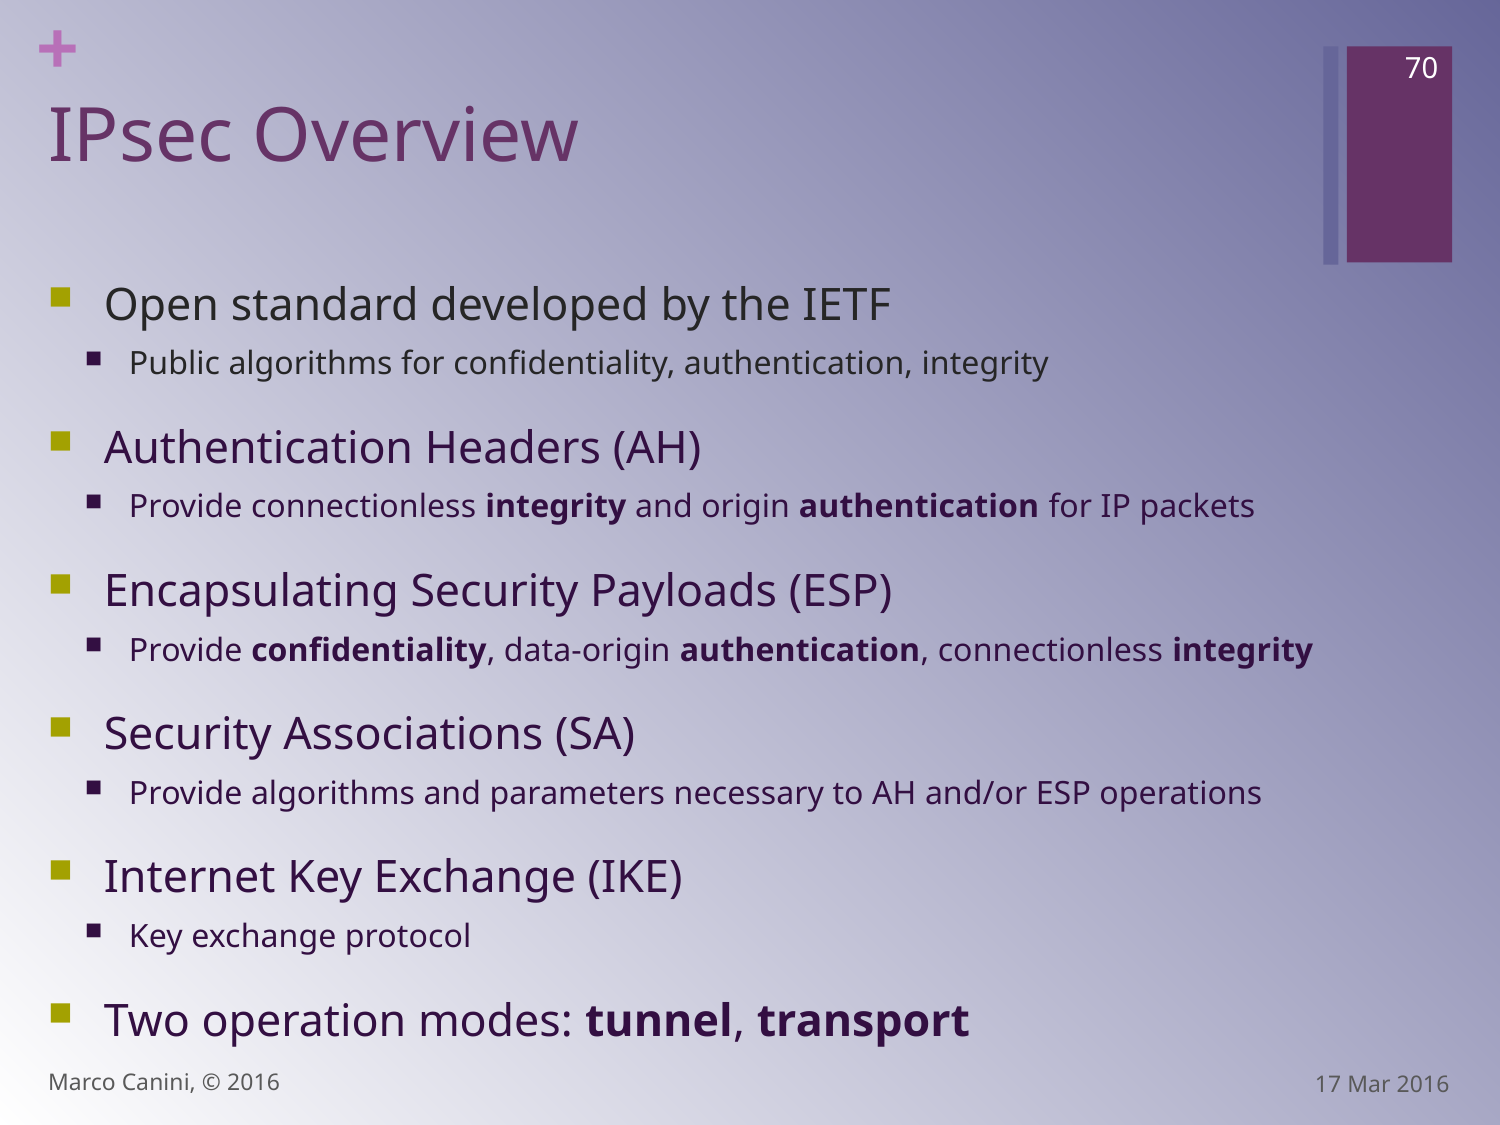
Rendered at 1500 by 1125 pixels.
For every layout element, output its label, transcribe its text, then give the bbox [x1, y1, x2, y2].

list Open standard developed by the IETF Public algorithms for confidentiality, authentication, integrity Authentication Headers (AH) Provide connectionless integrity and origin authentication for IP packets Encapsulating Security Payloads (ESP) Provide confidentiality, data-origin authentication, connectionless integrity Security Associations (SA) Provide algorithms and parameters necessary to AH and/or ESP operations Internet Key Exchange (IKE) Key exchange protocol Two operation modes: tunnel, transport [33, 262, 1465, 1054]
title IPsec Overview [33, 79, 1322, 262]
footer Marco Canini, © 2016 [33, 1054, 1038, 1114]
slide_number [1114, 1053, 1465, 1114]
slide_number 70 [1362, 39, 1454, 100]
